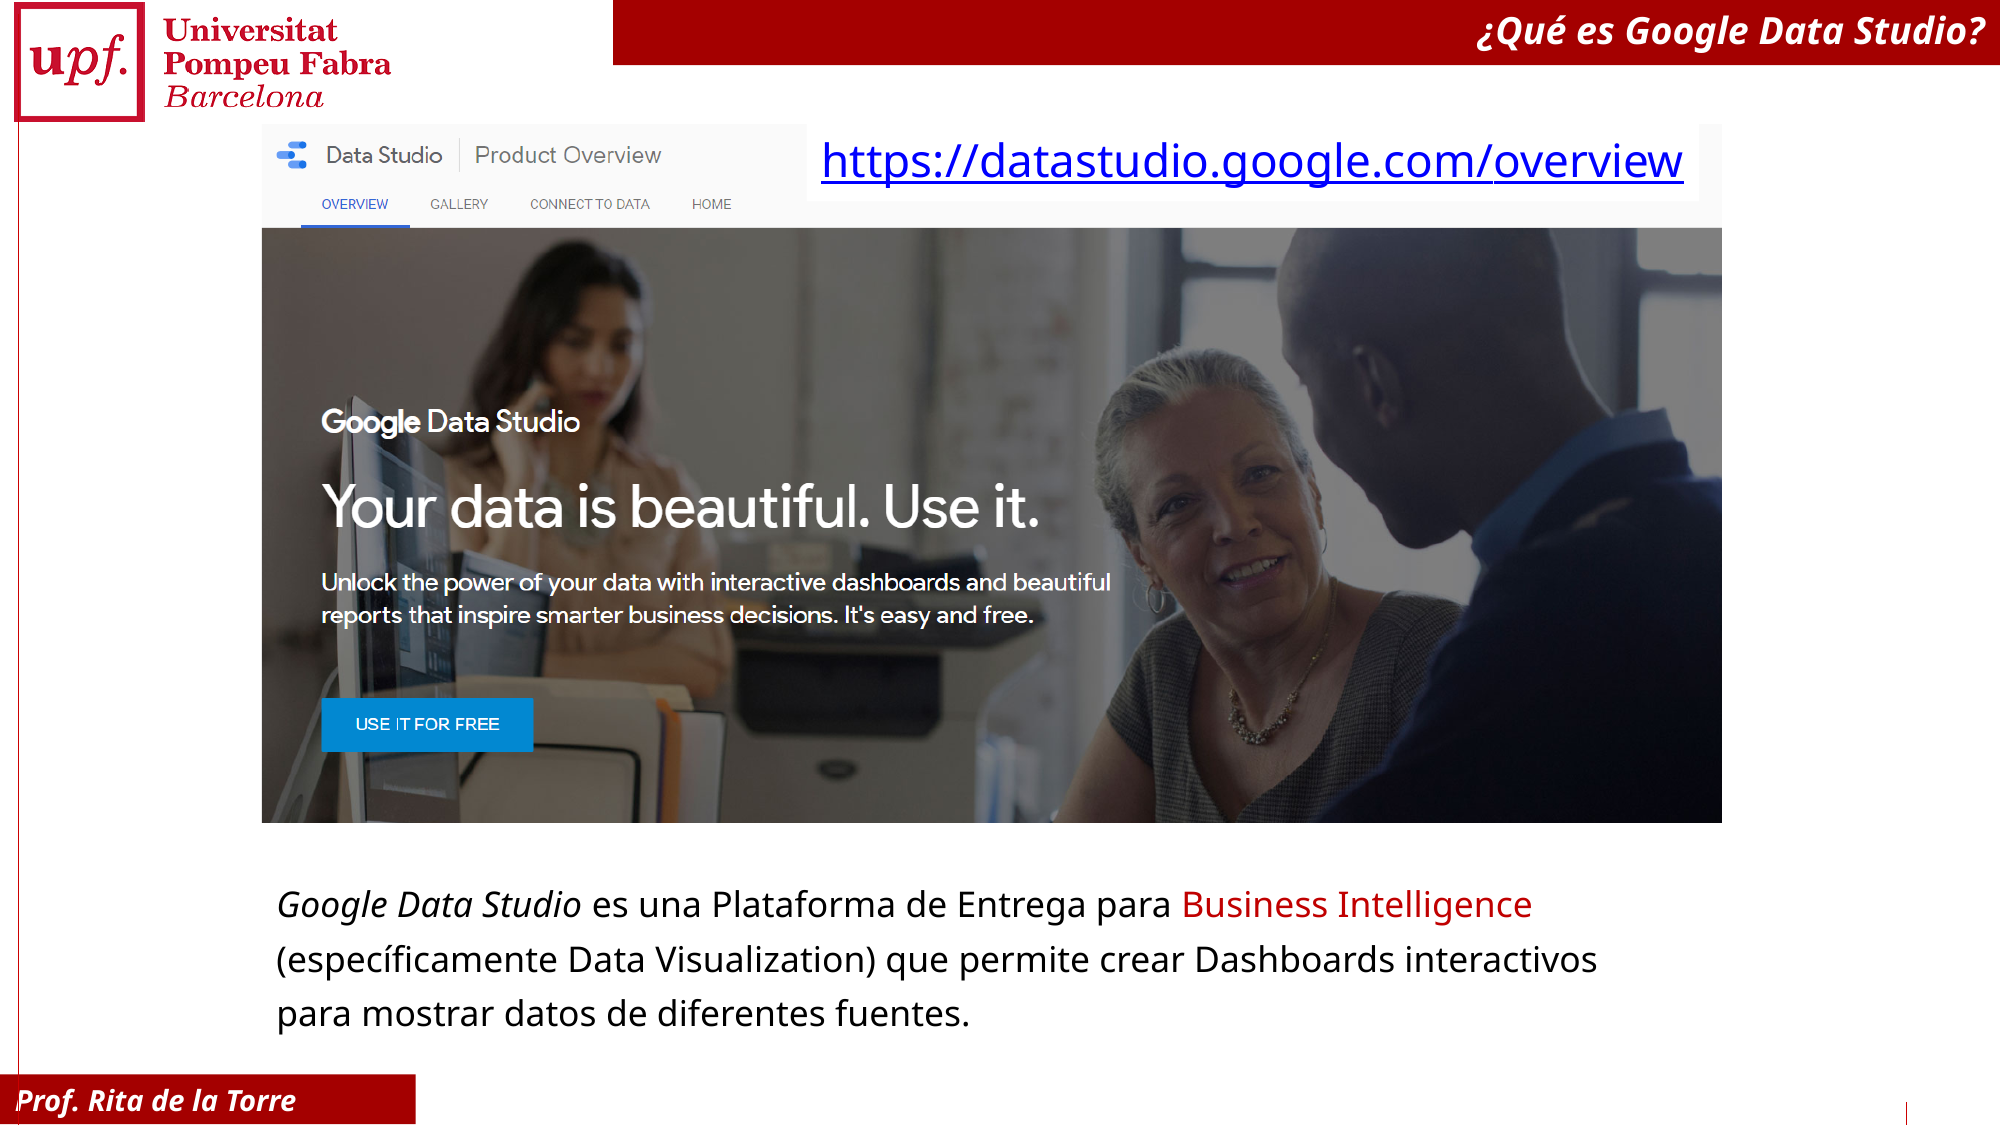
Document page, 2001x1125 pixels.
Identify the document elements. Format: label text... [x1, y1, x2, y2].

picture [14, 2, 407, 122]
title ¿Qué es Google Data Studio? [613, 0, 2000, 66]
text_box Google Data Studio es una Plataforma de Entrega para Business Intelligence (específicamente Data Visualization) que permite crear Dashboards interactivos para mostrar datos de diferentes fuentes. [261, 863, 1719, 1041]
picture [261, 123, 1723, 823]
